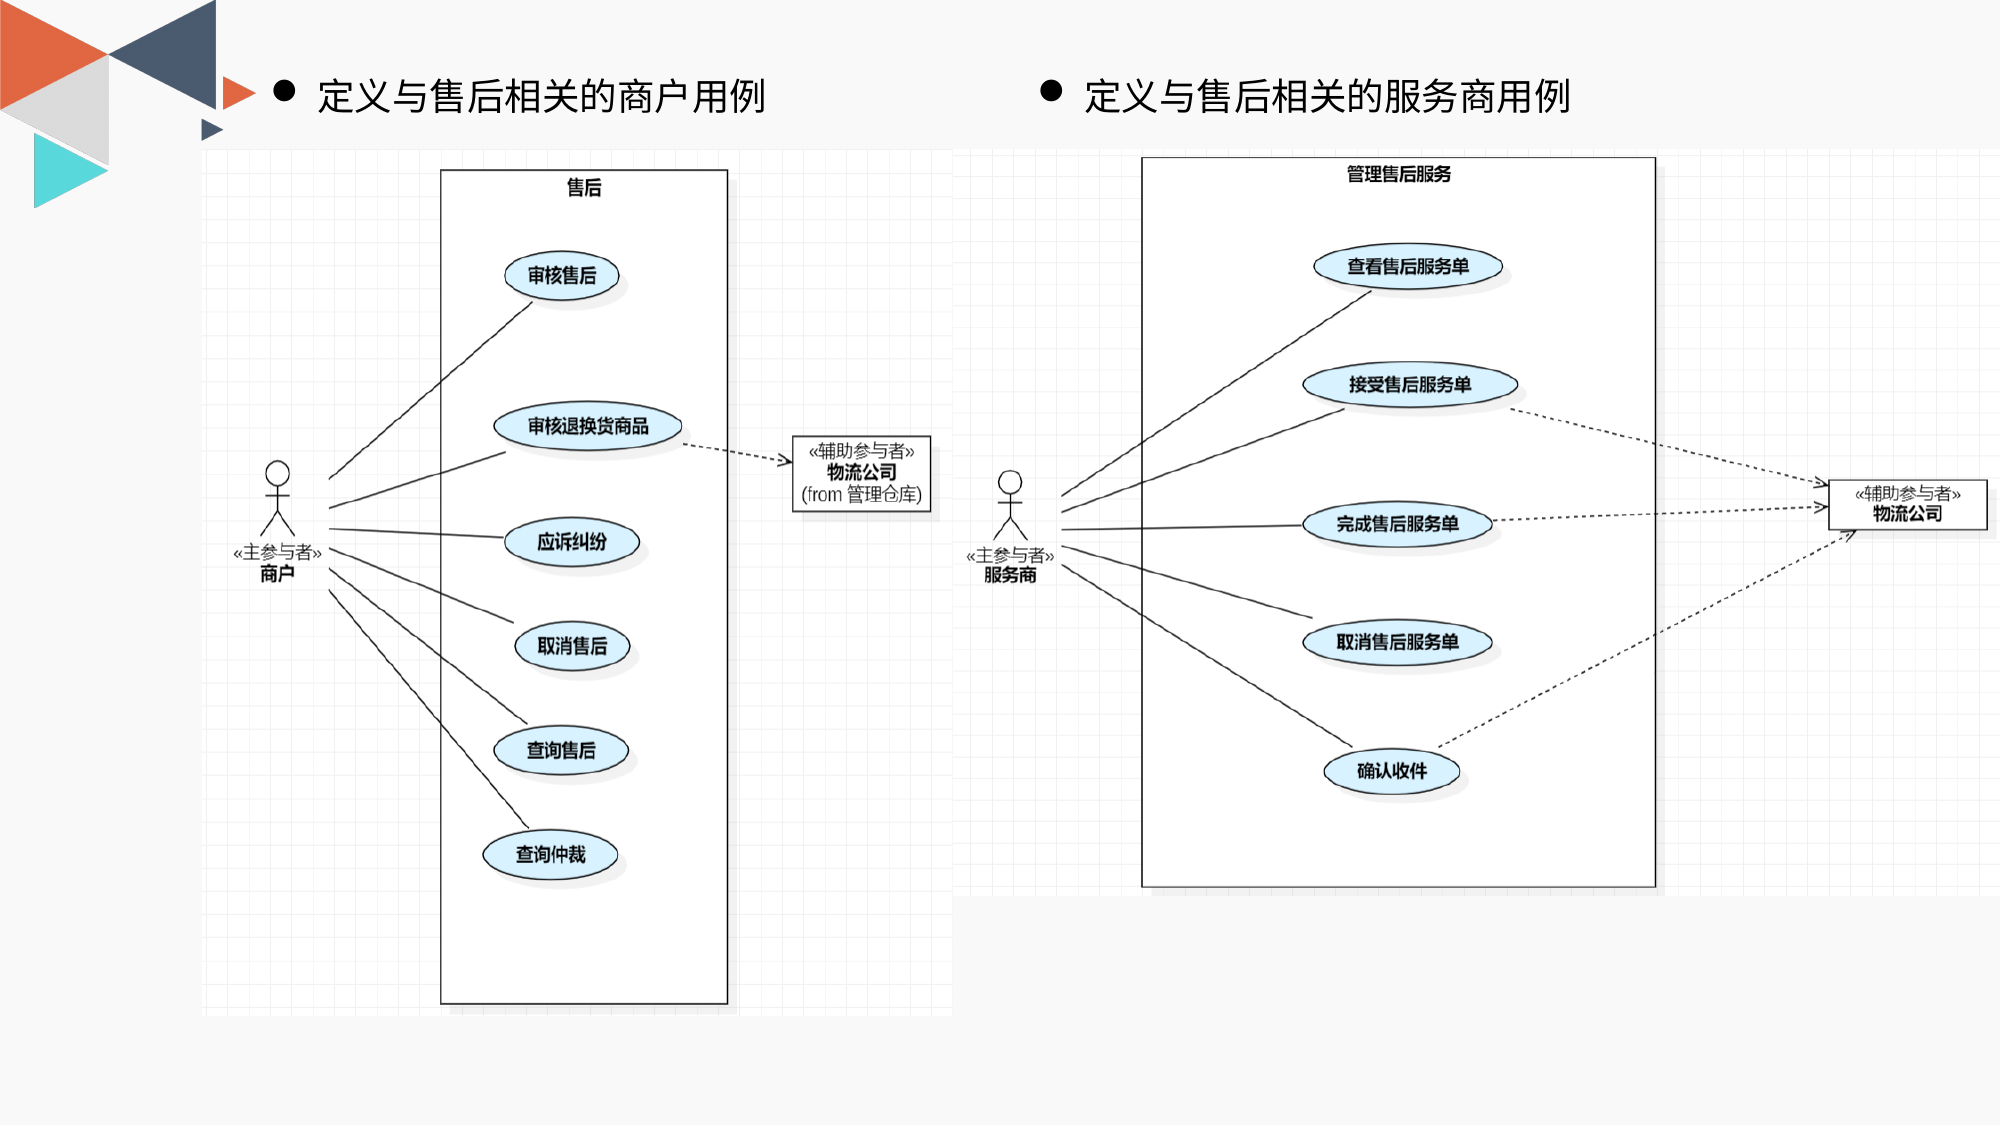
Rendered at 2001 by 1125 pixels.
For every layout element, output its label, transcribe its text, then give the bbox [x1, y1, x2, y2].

text_box 定义与售后相关的商户用例 [255, 65, 912, 126]
picture [1, 0, 2000, 1016]
text_box 定义与售后相关的服务商用例 [1022, 65, 1679, 126]
